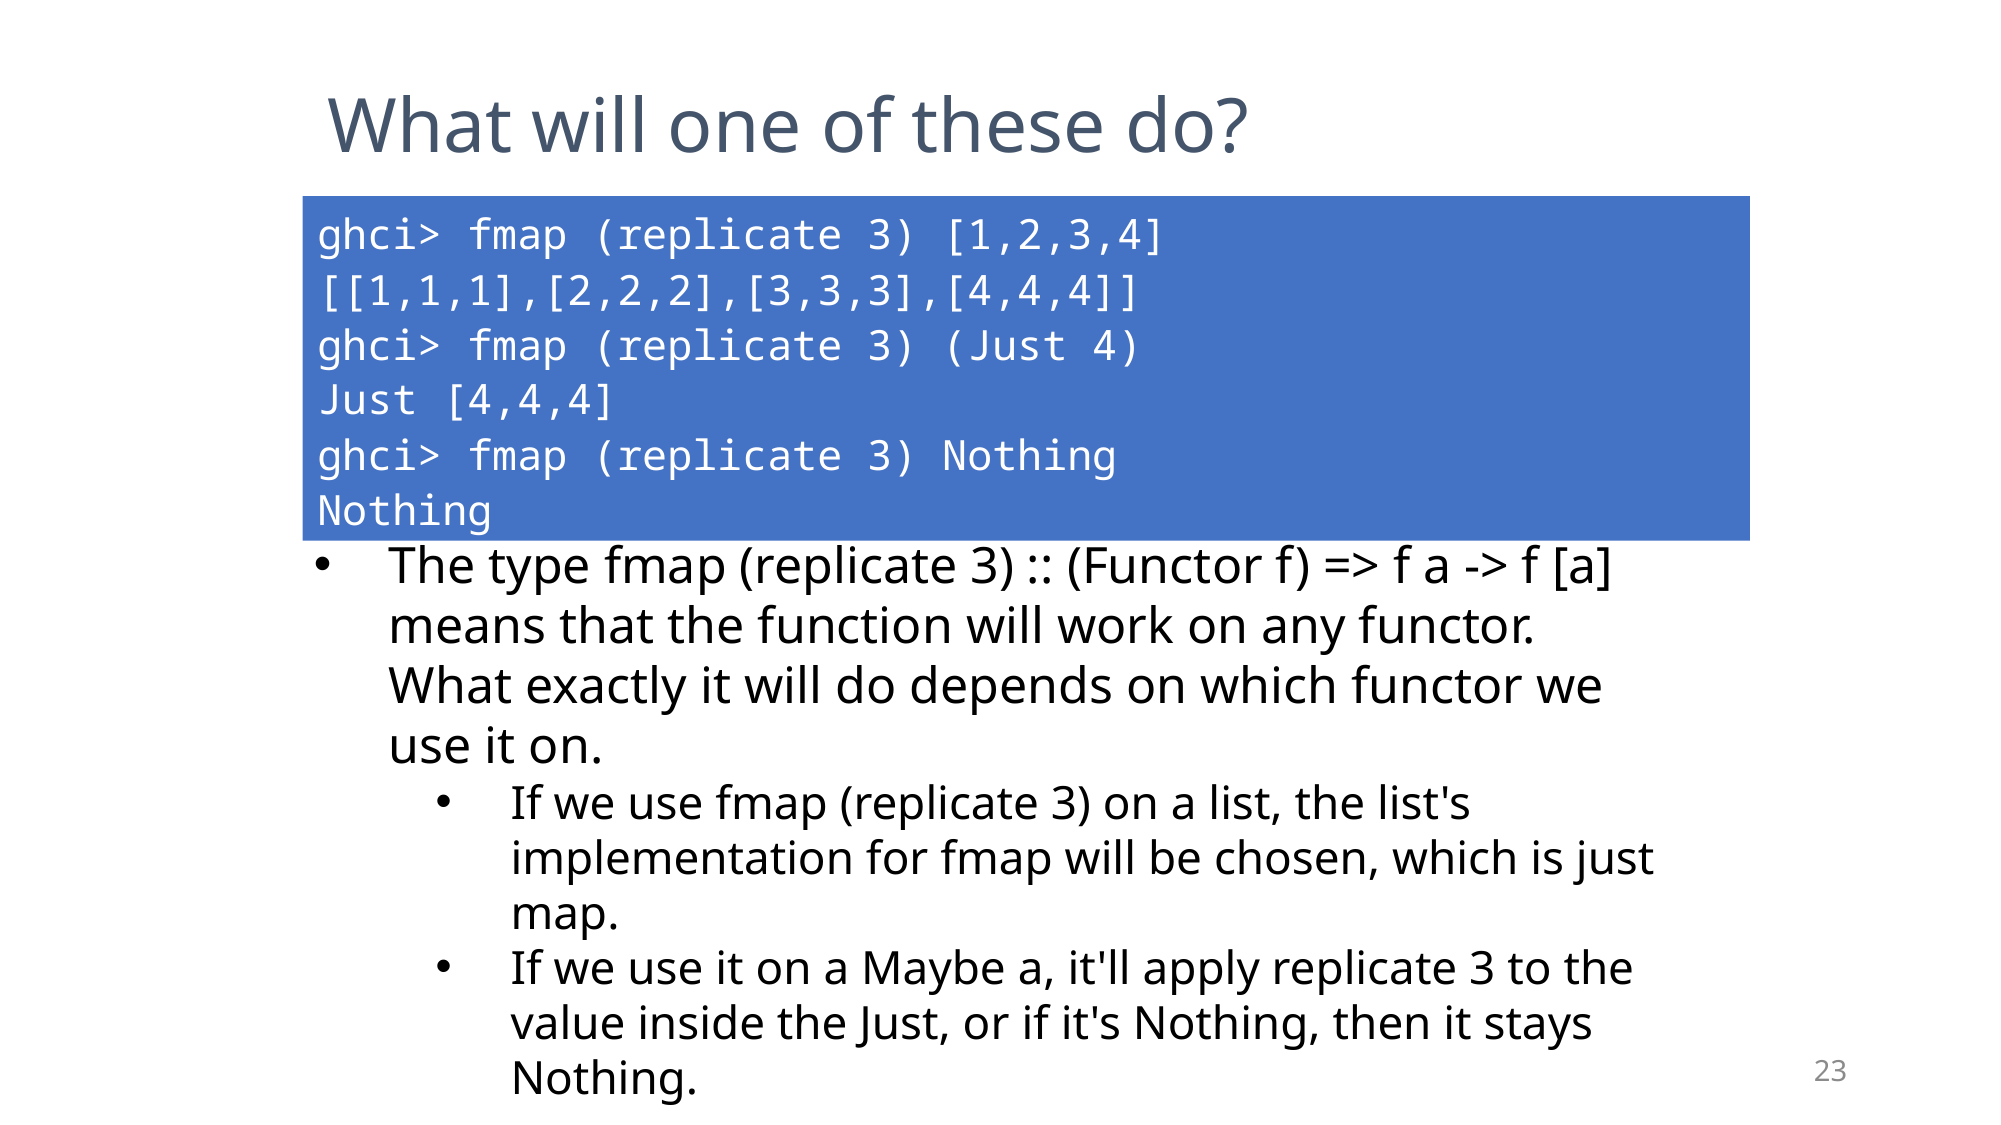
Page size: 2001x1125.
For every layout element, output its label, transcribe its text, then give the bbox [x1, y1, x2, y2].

slide_number 23 [1676, 1042, 1863, 1103]
text_box The type fmap (replicate 3) :: (Functor f) => f a -> f [a] means that the function will work on any functor. What exactly it will do depends on which functor we use it on. If we use fmap (replicate 3) on a list, the list's implementation for fmap will be chosen, which is just map. If we use it on a Maybe a, it'll apply replicate 3 to the value inside the Just, or if it's Nothing, then it stays Nothing. [298, 526, 1676, 1111]
text_box What will one of these do? [312, 62, 1588, 175]
text_box ghci> fmap (replicate 3) [1,2,3,4] [[1,1,1],[2,2,2],[3,3,3],[4,4,4]] ghci> fmap (replicate 3) (Just 4) Just [4,4,4] ghci> fmap (replicate 3) Nothing Nothing [302, 196, 1750, 541]
